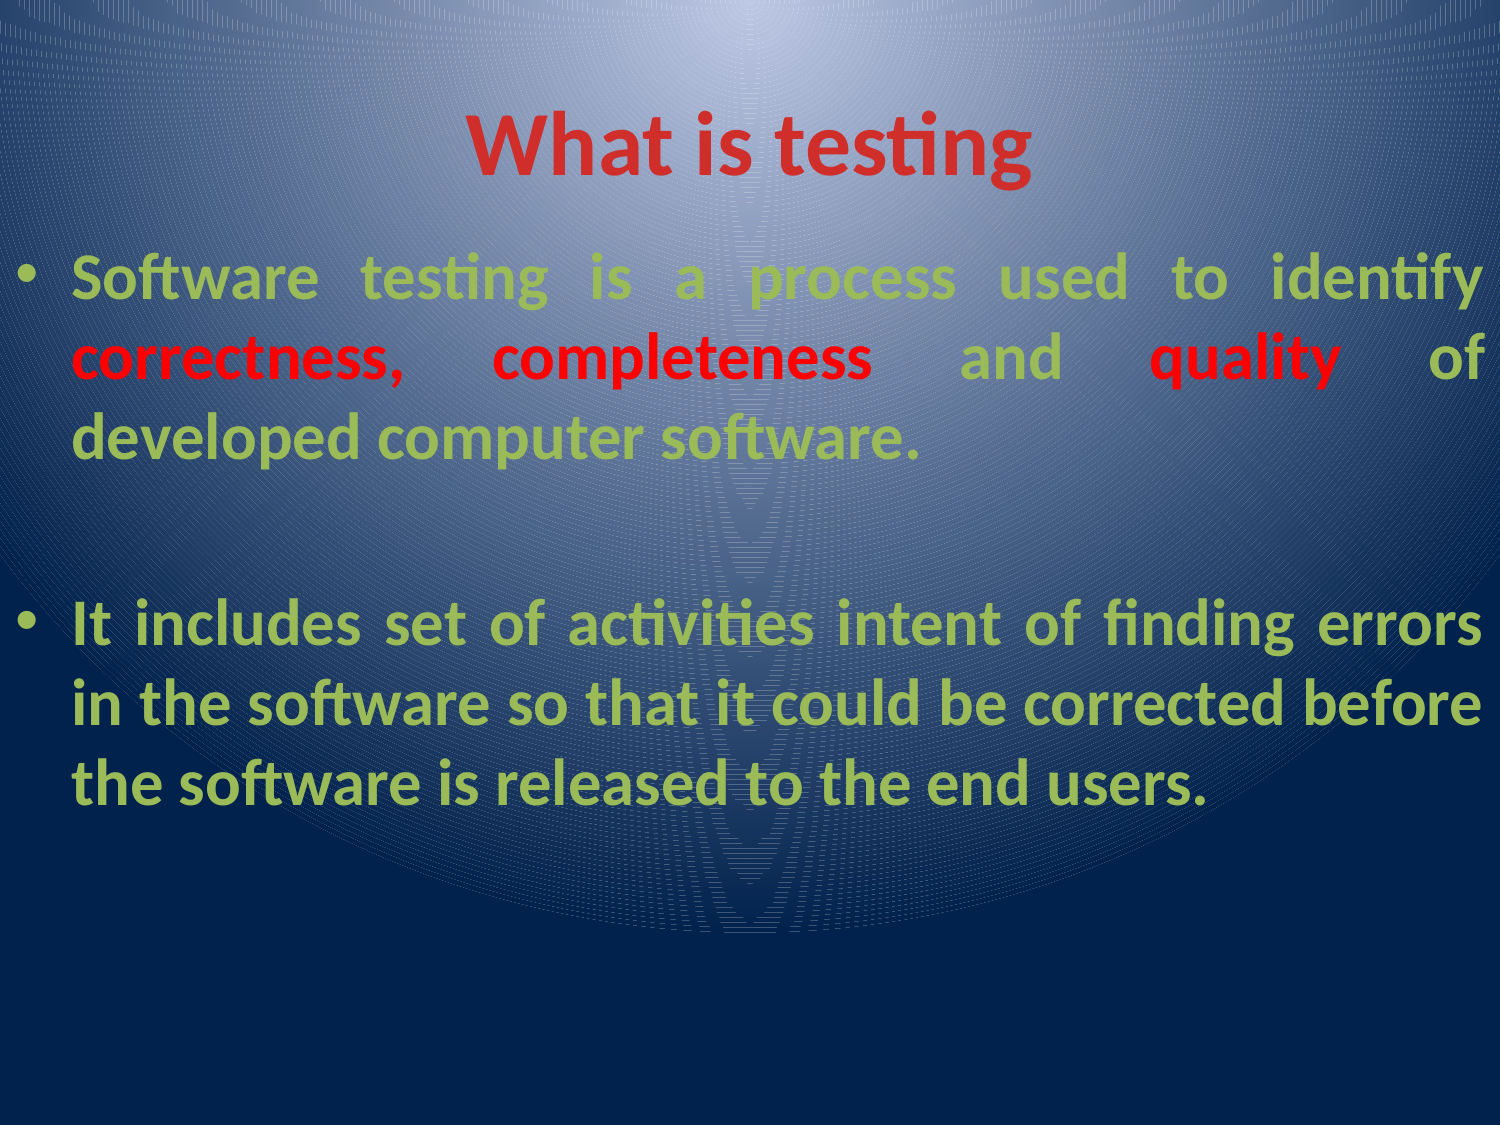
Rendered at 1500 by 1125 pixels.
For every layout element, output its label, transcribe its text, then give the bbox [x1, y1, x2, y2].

title What is testing [75, 45, 1425, 224]
list Software testing is a process used to identify correctness, completeness and quality of developed computer software. It includes set of activities intent of finding errors in the software so that it could be corrected before the software is released to the end users. [0, 224, 1500, 1005]
